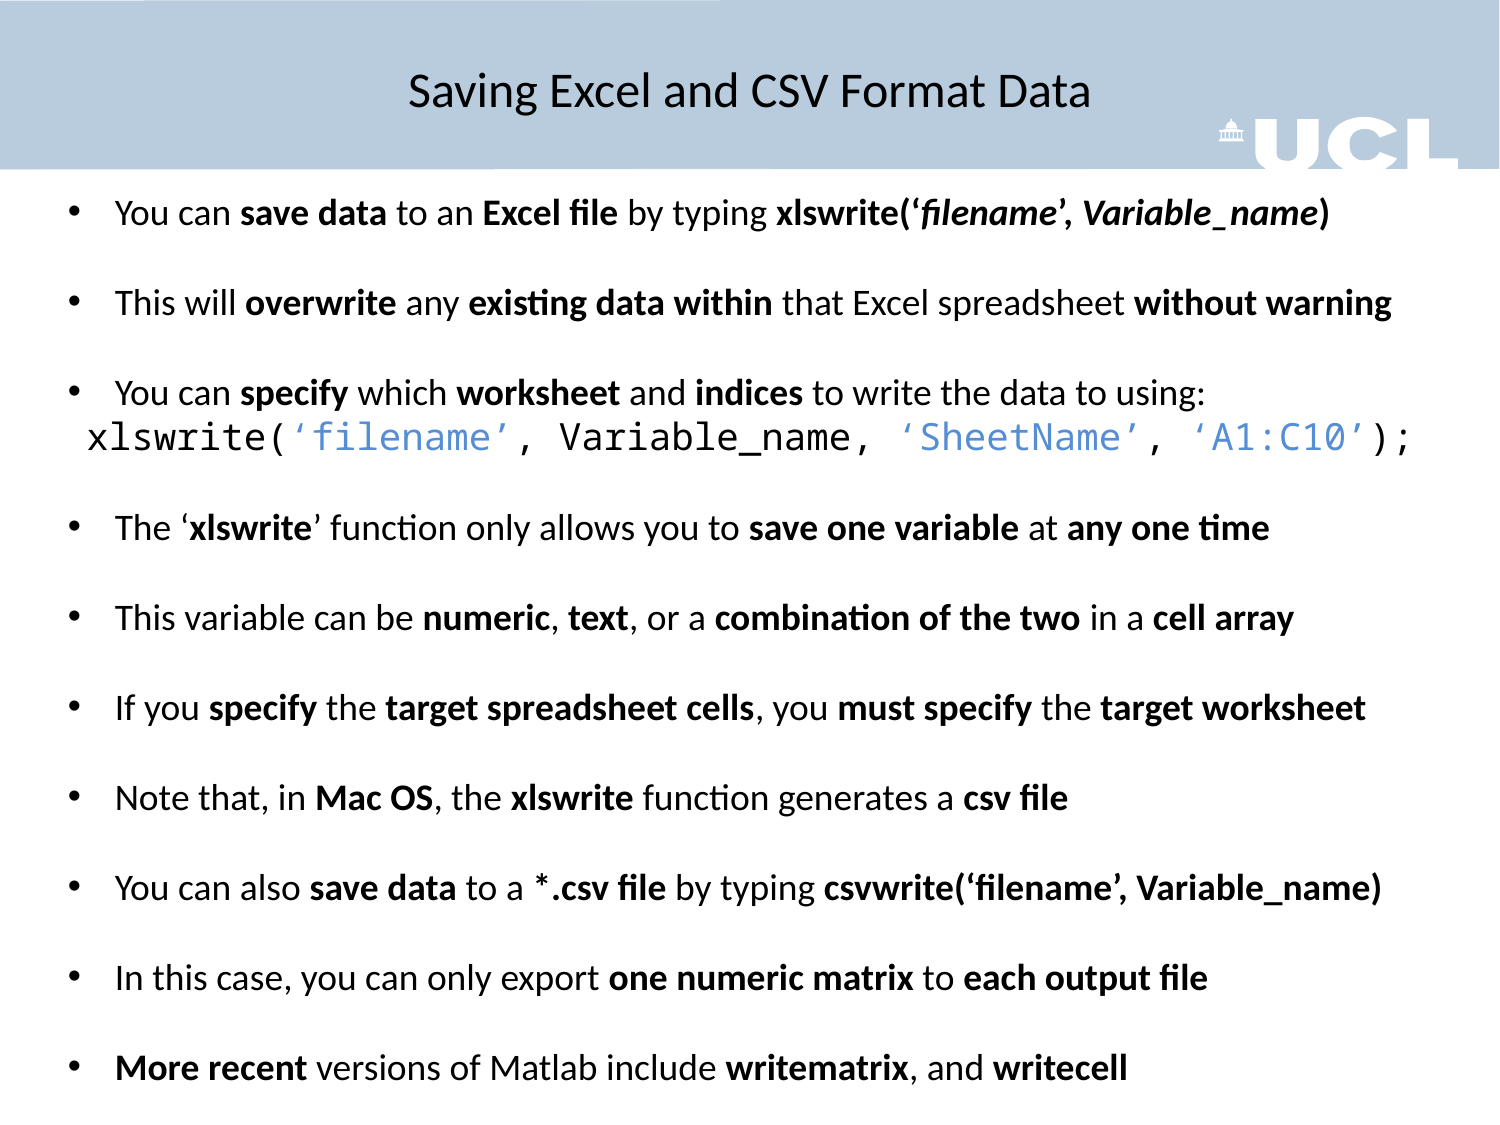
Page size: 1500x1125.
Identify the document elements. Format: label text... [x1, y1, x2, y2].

text_box You can save data to an Excel file by typing xlswrite(‘filename’, Variable_name) This will overwrite any existing data within that Excel spreadsheet without warning You can specify which worksheet and indices to write the data to using: xlswrite(‘filename’, Variable_name, ‘SheetName’, ‘A1:C10’); The ‘xlswrite’ function only allows you to save one variable at any one time This variable can be numeric, text, or a combination of the two in a cell array If you specify the target spreadsheet cells, you must specify the target worksheet Note that, in Mac OS, the xlswrite function generates a csv file You can also save data to a *.csv file by typing csvwrite(‘filename’, Variable_name) In this case, you can only export one numeric matrix to each output file More recent versions of Matlab include writematrix, and writecell [53, 181, 1447, 1096]
picture [0, 0, 1500, 170]
